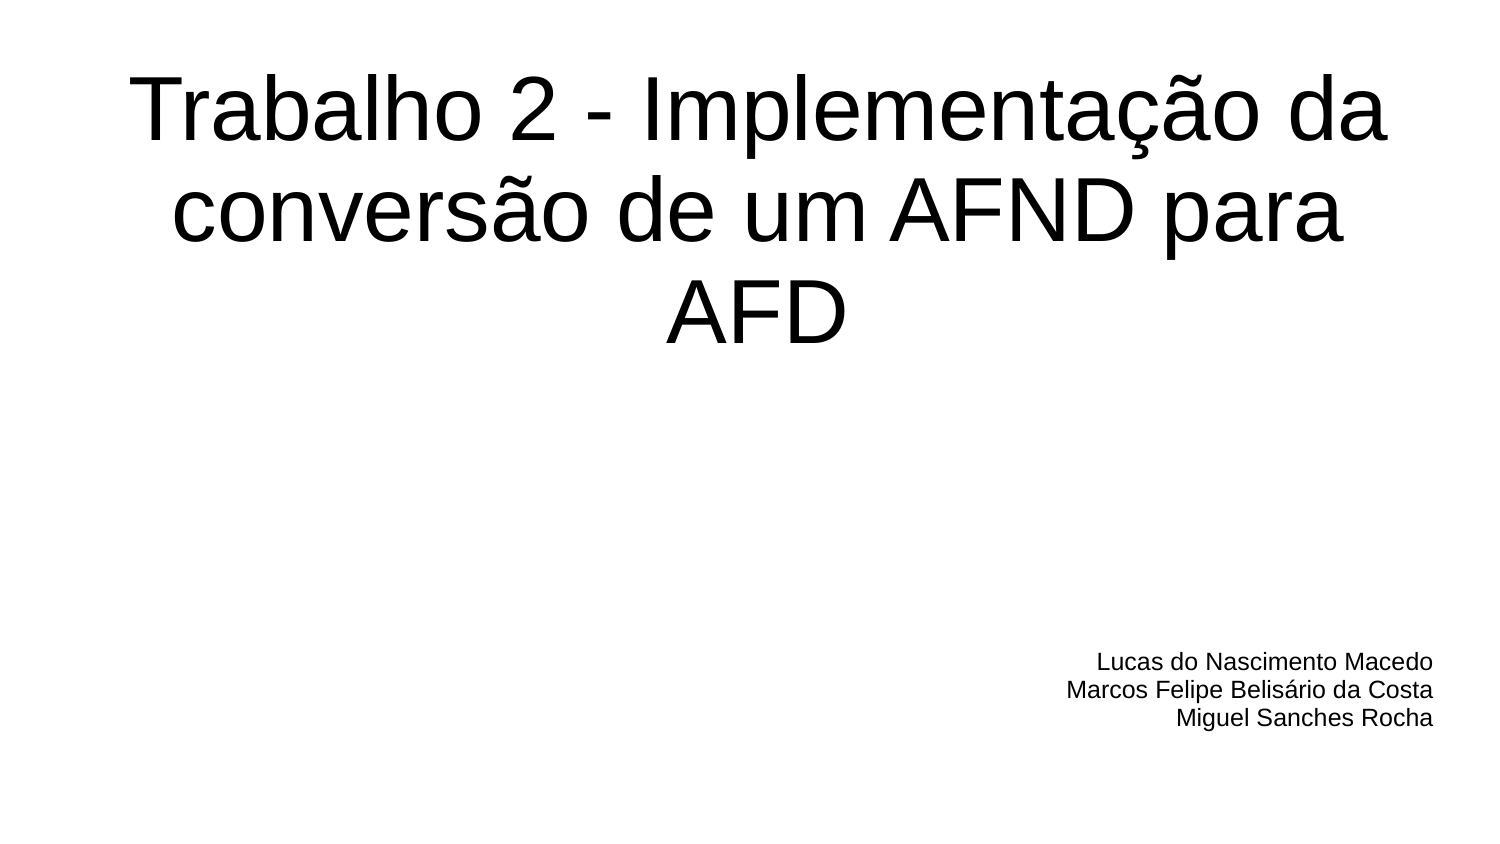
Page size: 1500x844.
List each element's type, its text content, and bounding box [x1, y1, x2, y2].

text_box Trabalho 2 - Implementação da conversão de um AFND para AFD [59, 41, 1457, 378]
text_box Lucas do Nascimento Macedo Marcos Felipe Belisário da Costa Miguel Sanches Rocha [750, 632, 1449, 763]
